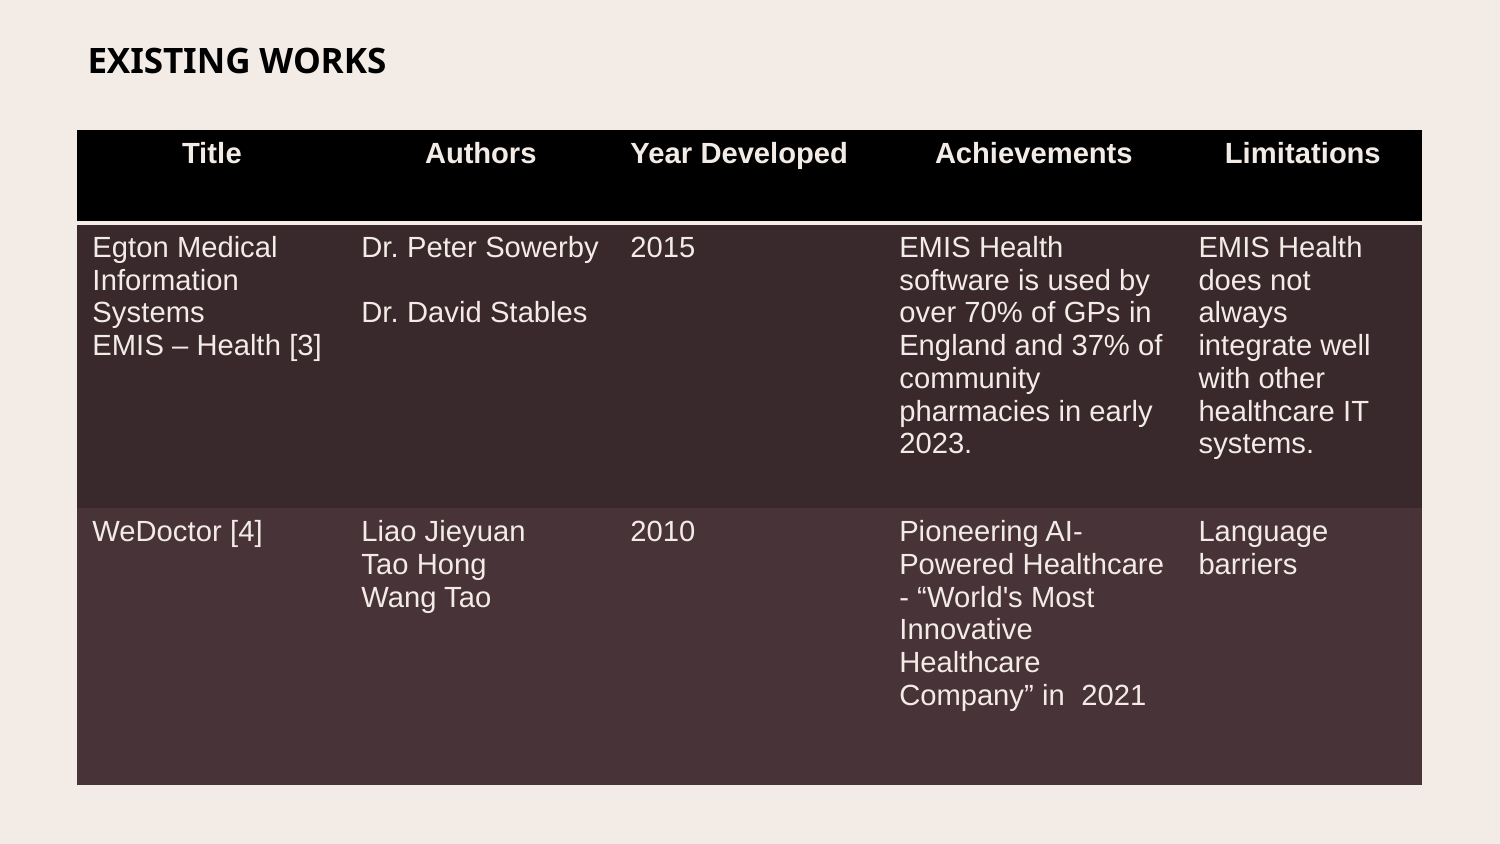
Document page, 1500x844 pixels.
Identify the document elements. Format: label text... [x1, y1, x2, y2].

table_header Authors [346, 130, 615, 221]
table_header Year Developed [615, 130, 884, 221]
table_cell 2010 [615, 508, 884, 785]
table_cell Egton Medical Information Systems EMIS – Health [3] [77, 225, 346, 508]
table_header Title [77, 130, 346, 221]
table_cell Language barriers [1184, 508, 1422, 785]
table_cell EMIS Health software is used by over 70% of GPs in England and 37% of community pharmacies in early 2023. [884, 225, 1184, 508]
table_cell 2015 [615, 225, 884, 508]
table_cell WeDoctor [4] [77, 508, 346, 785]
table_cell Dr. Peter Sowerby Dr. David Stables [346, 225, 615, 508]
table_header Achievements [884, 130, 1184, 221]
table_cell Pioneering AI-Powered Healthcare - “World's Most Innovative Healthcare Company” in 2021 [884, 508, 1184, 785]
table_cell EMIS Health does not always integrate well with other healthcare IT systems. [1184, 225, 1422, 508]
table_cell Liao Jieyuan Tao Hong Wang Tao [346, 508, 615, 785]
table_header Limitations [1184, 130, 1422, 221]
title EXISTING WORKS [72, 21, 1423, 100]
